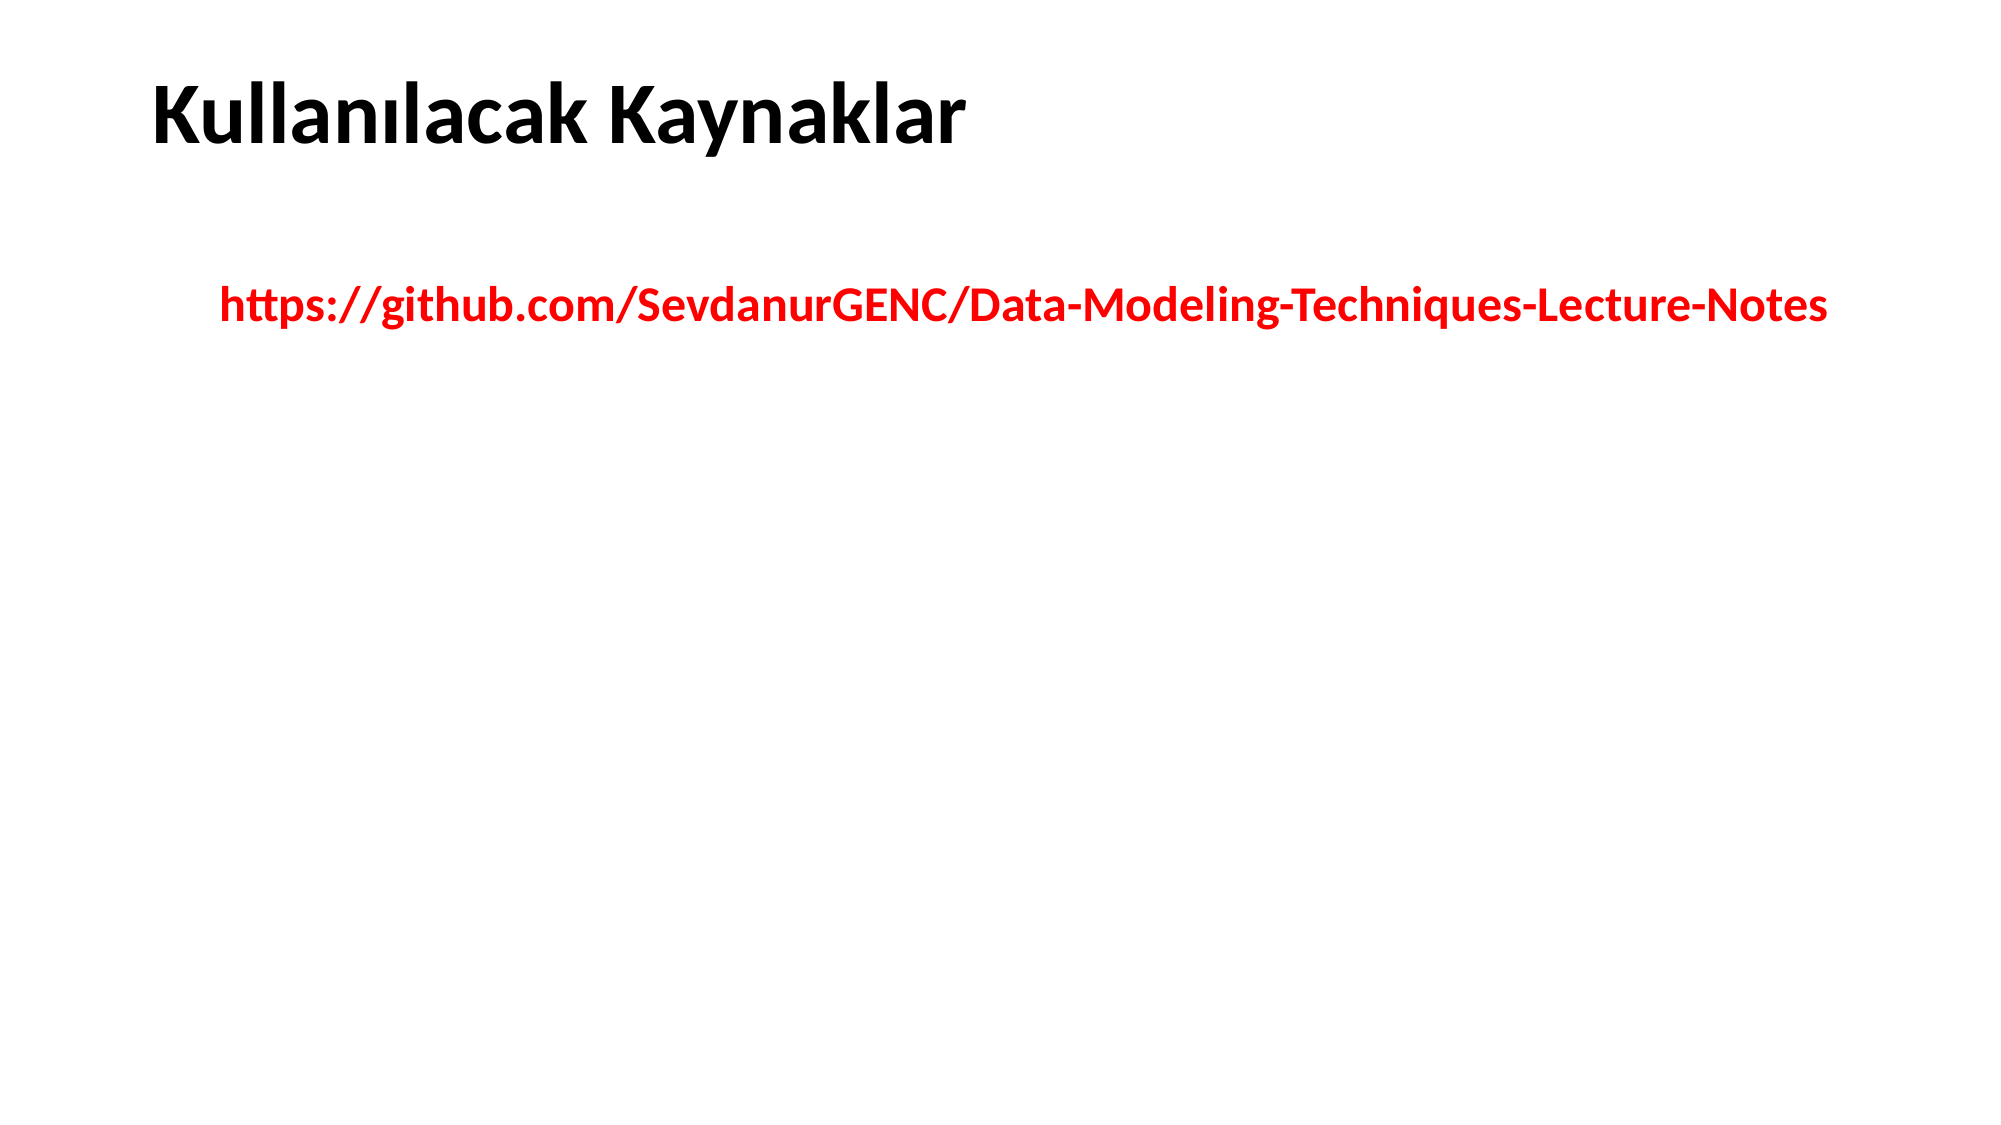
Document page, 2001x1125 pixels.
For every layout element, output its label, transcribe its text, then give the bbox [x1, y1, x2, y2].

list https://github.com/SevdanurGENC/Data-Modeling-Techniques-Lecture-Notes [91, 189, 1959, 1066]
title Kullanılacak Kaynaklar [137, 59, 1863, 171]
